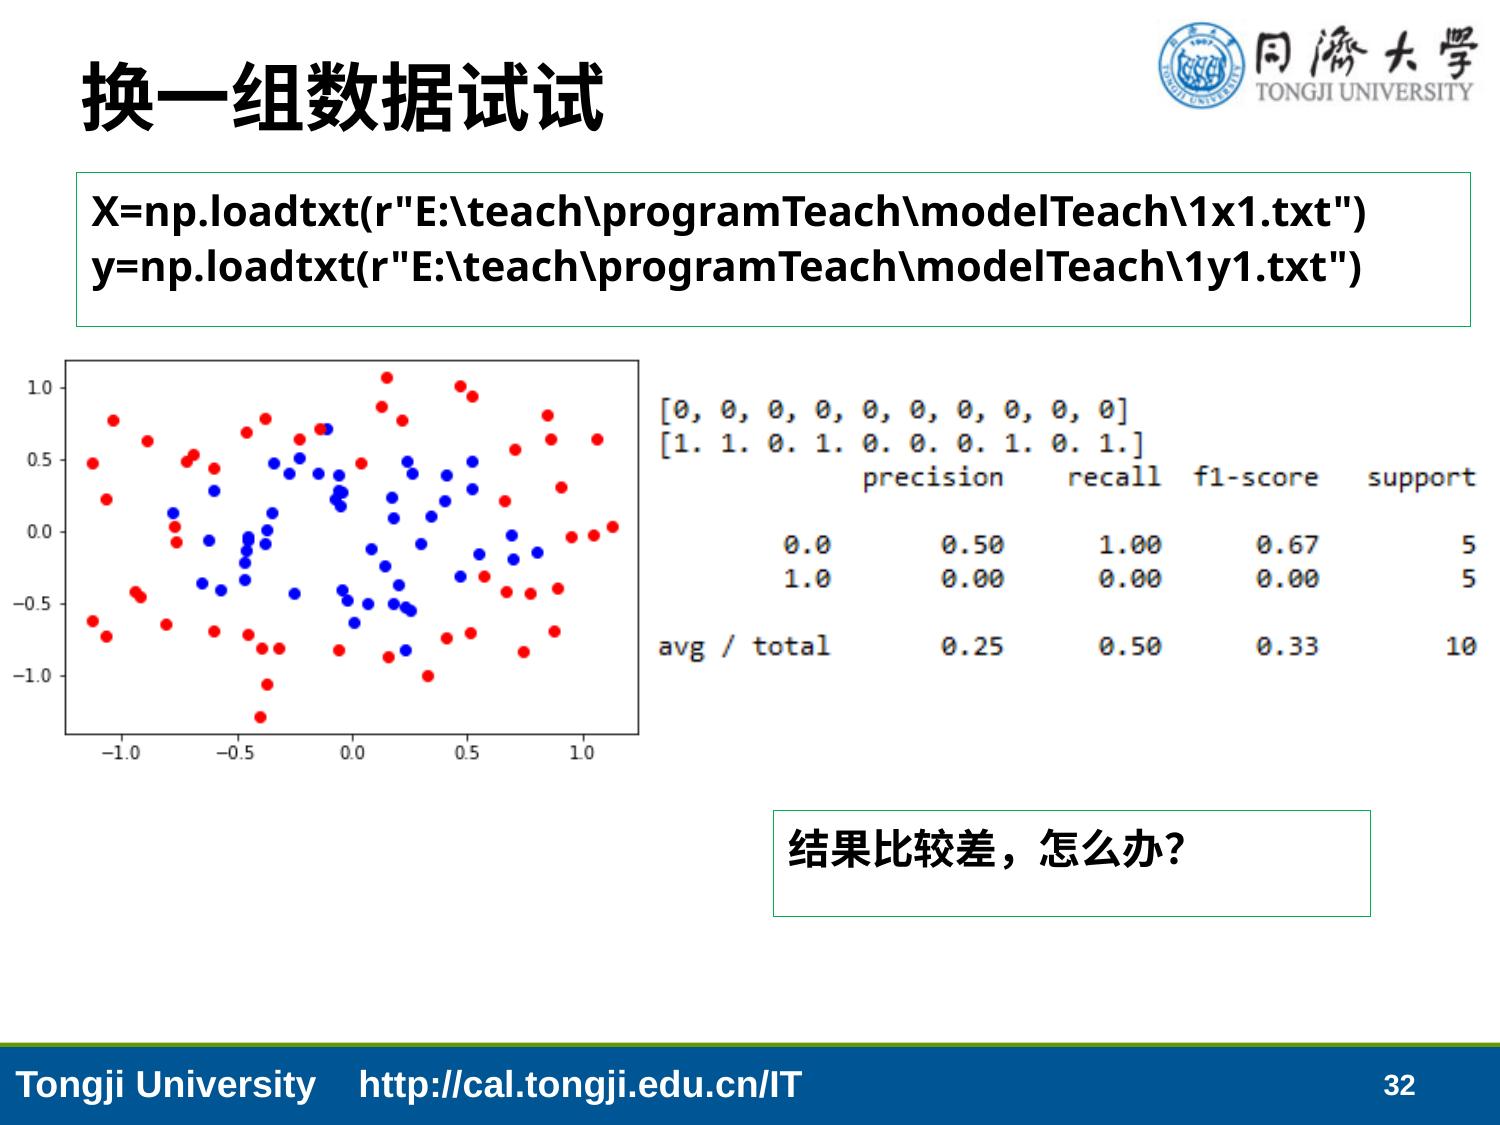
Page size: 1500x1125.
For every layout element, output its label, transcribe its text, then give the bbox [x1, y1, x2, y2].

title 换一组数据试试 [64, 30, 1340, 150]
picture [656, 385, 1500, 685]
picture [1145, 19, 1495, 113]
list X=np.loadtxt(r"E:\teach\programTeach\modelTeach\1x1.txt") y=np.loadtxt(r"E:\teach\programTeach\modelTeach\1y1.txt") [76, 172, 1471, 327]
picture [0, 343, 655, 775]
text_box 结果比较差，怎么办？ [773, 810, 1371, 917]
